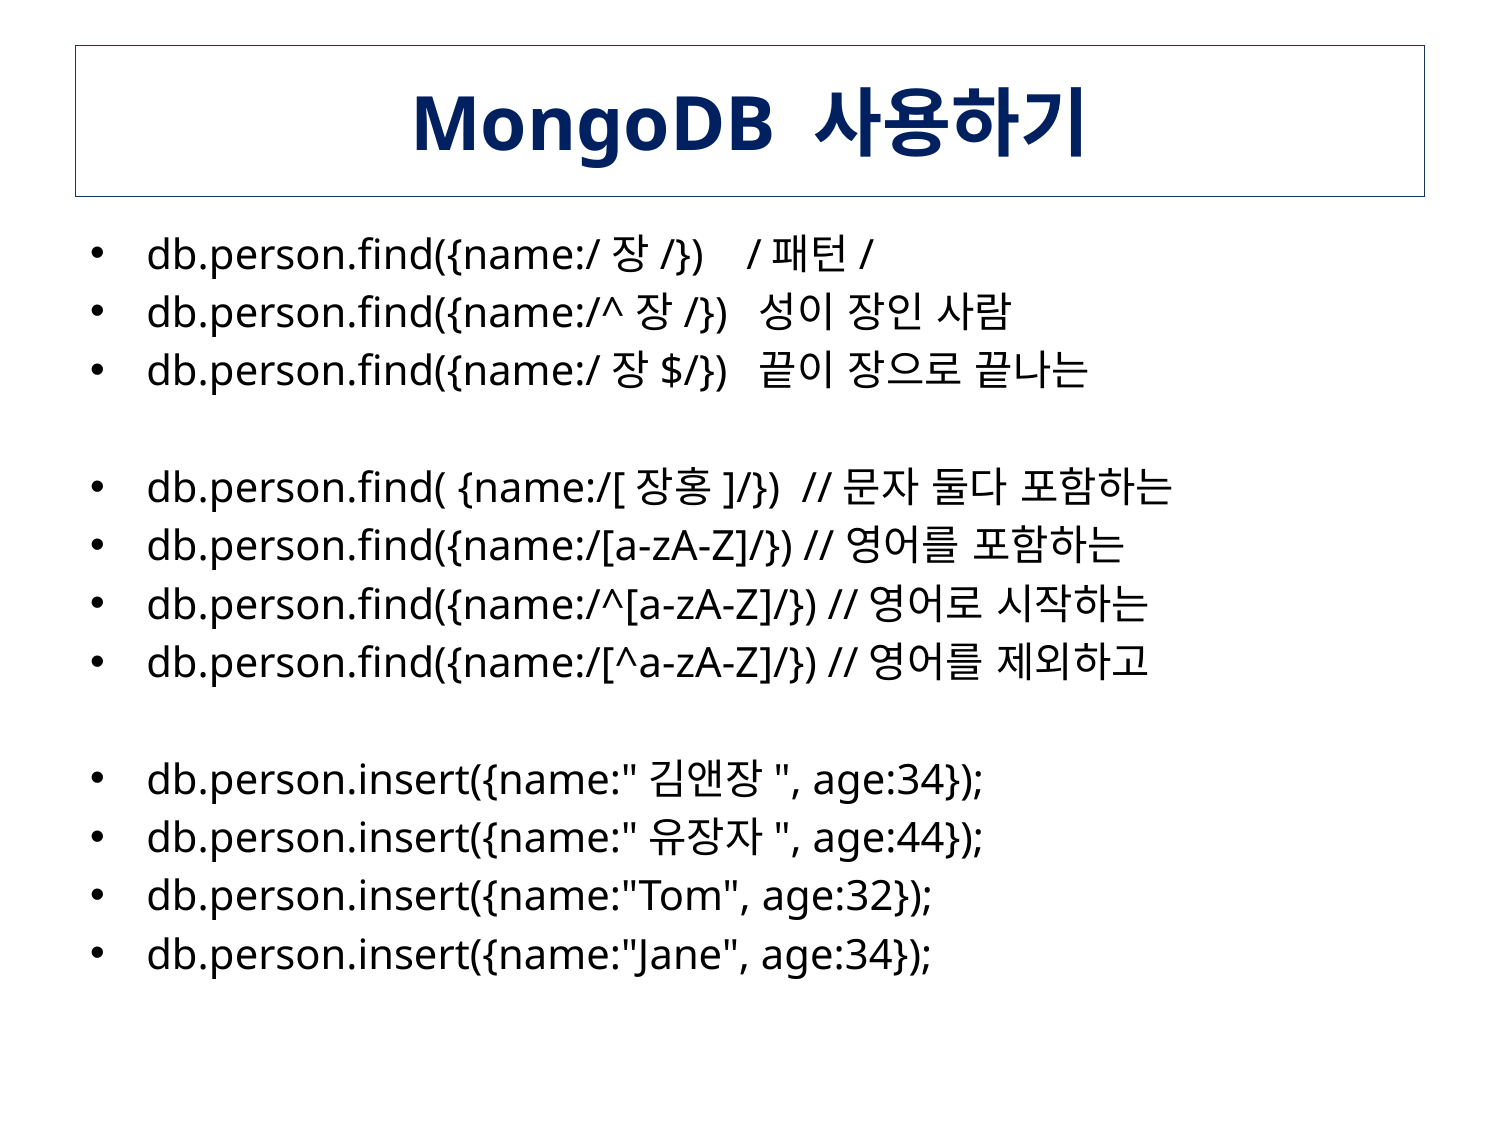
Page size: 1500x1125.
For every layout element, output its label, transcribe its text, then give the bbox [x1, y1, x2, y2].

title MongoDB 사용하기 [75, 45, 1425, 197]
list db.person.find({name:/장/}) /패턴/ db.person.find({name:/^장/}) 성이 장인 사람 db.person.find({name:/장$/}) 끝이 장으로 끝나는 db.person.find( {name:/[장홍]/}) //문자 둘다 포함하는 db.person.find({name:/[a-zA-Z]/}) //영어를 포함하는 db.person.find({name:/^[a-zA-Z]/}) //영어로 시작하는 db.person.find({name:/[^a-zA-Z]/}) //영어를 제외하고 db.person.insert({name:"김앤장", age:34}); db.person.insert({name:"유장자", age:44}); db.person.insert({name:"Tom", age:32}); db.person.insert({name:"Jane", age:34}); [75, 219, 1425, 1005]
